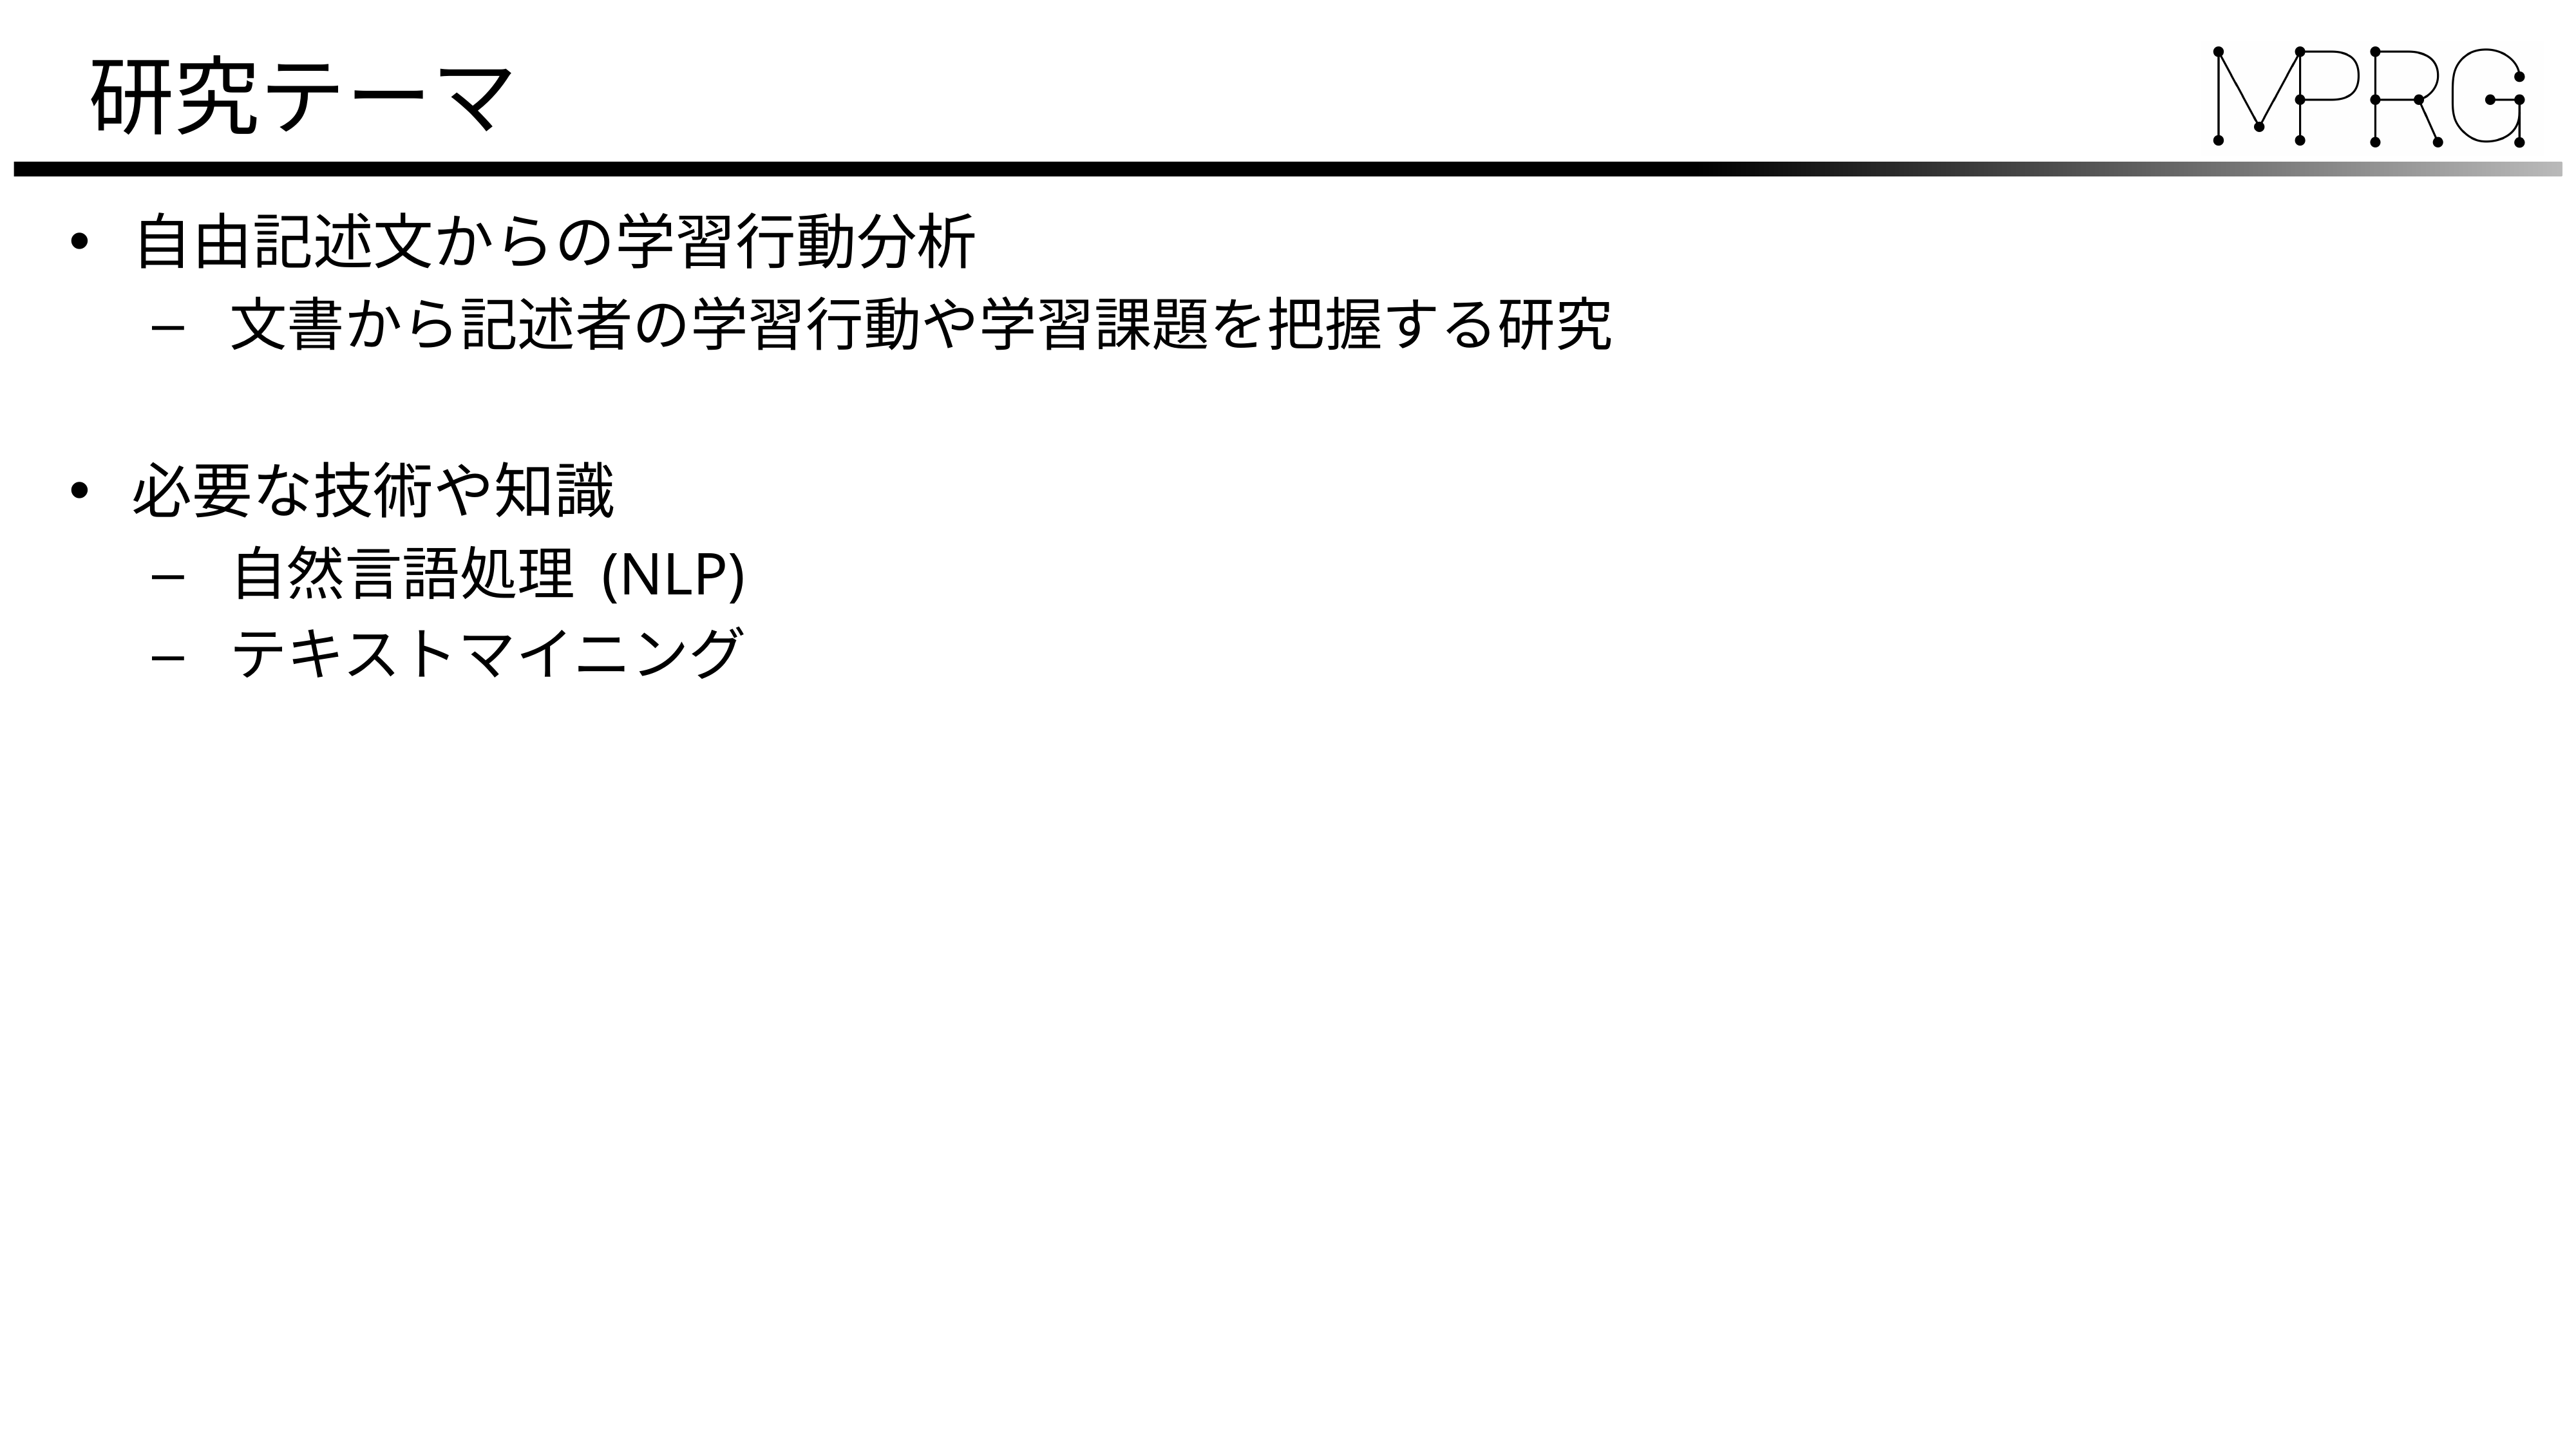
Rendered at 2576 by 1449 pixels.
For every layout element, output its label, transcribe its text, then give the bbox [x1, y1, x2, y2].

picture [2203, 41, 2544, 156]
title 研究テーマ [84, 14, 2203, 173]
list 自由記述文からの学習行動分析 文書から記述者の学習行動や学習課題を把握する研究 必要な技術や知識 自然言語処理 (NLP) テキストマイニング [54, 200, 2569, 1443]
